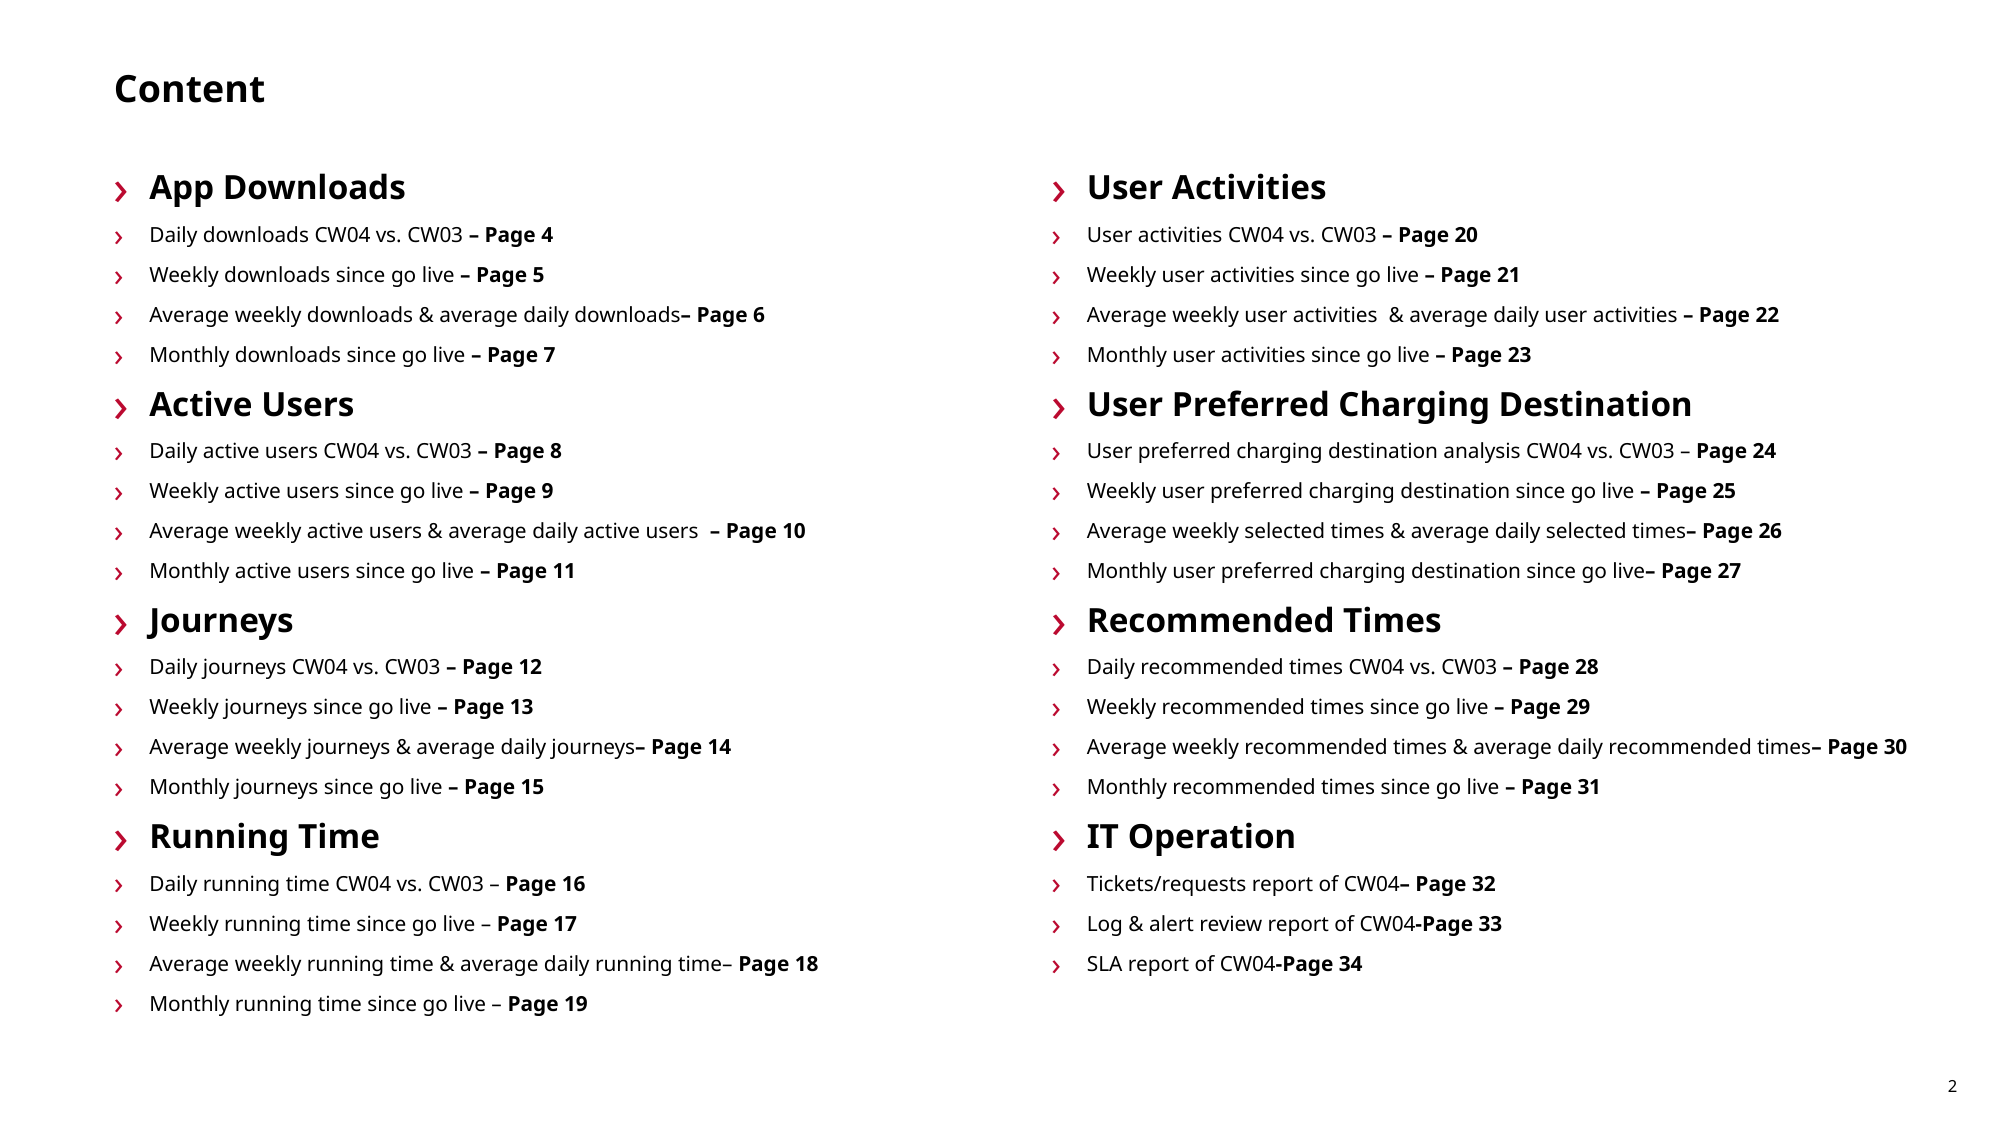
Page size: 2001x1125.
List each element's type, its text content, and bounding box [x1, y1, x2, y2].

title Content [114, 60, 1975, 161]
list App Downloads Daily downloads CW04 vs. CW03 – Page 4 Weekly downloads since go live – Page 5 Average weekly downloads & average daily downloads– Page 6 Monthly downloads since go live – Page 7 Active Users Daily active users CW04 vs. CW03 – Page 8 Weekly active users since go live – Page 9 Average weekly active users & average daily active users – Page 10 Monthly active users since go live – Page 11 Journeys Daily journeys CW04 vs. CW03 – Page 12 Weekly journeys since go live – Page 13 Average weekly journeys & average daily journeys– Page 14 Monthly journeys since go live – Page 15 Running Time Daily running time CW04 vs. CW03 – Page 16 Weekly running time since go live – Page 17 Average weekly running time & average daily running time– Page 18 Monthly running time since go live – Page 19 [114, 162, 1000, 1013]
text_box User Activities User activities CW04 vs. CW03 – Page 20 Weekly user activities since go live – Page 21 Average weekly user activities & average daily user activities – Page 22 Monthly user activities since go live – Page 23 User Preferred Charging Destination User preferred charging destination analysis CW04 vs. CW03 – Page 24 Weekly user preferred charging destination since go live – Page 25 Average weekly selected times & average daily selected times– Page 26 Monthly user preferred charging destination since go live– Page 27 Recommended Times Daily recommended times CW04 vs. CW03 – Page 28 Weekly recommended times since go live – Page 29 Average weekly recommended times & average daily recommended times– Page 30 Monthly recommended times since go live – Page 31 IT Operation Tickets/requests report of CW04– Page 32 Log & alert review report of CW04-Page 33 SLA report of CW04-Page 34 [1051, 162, 1938, 1013]
